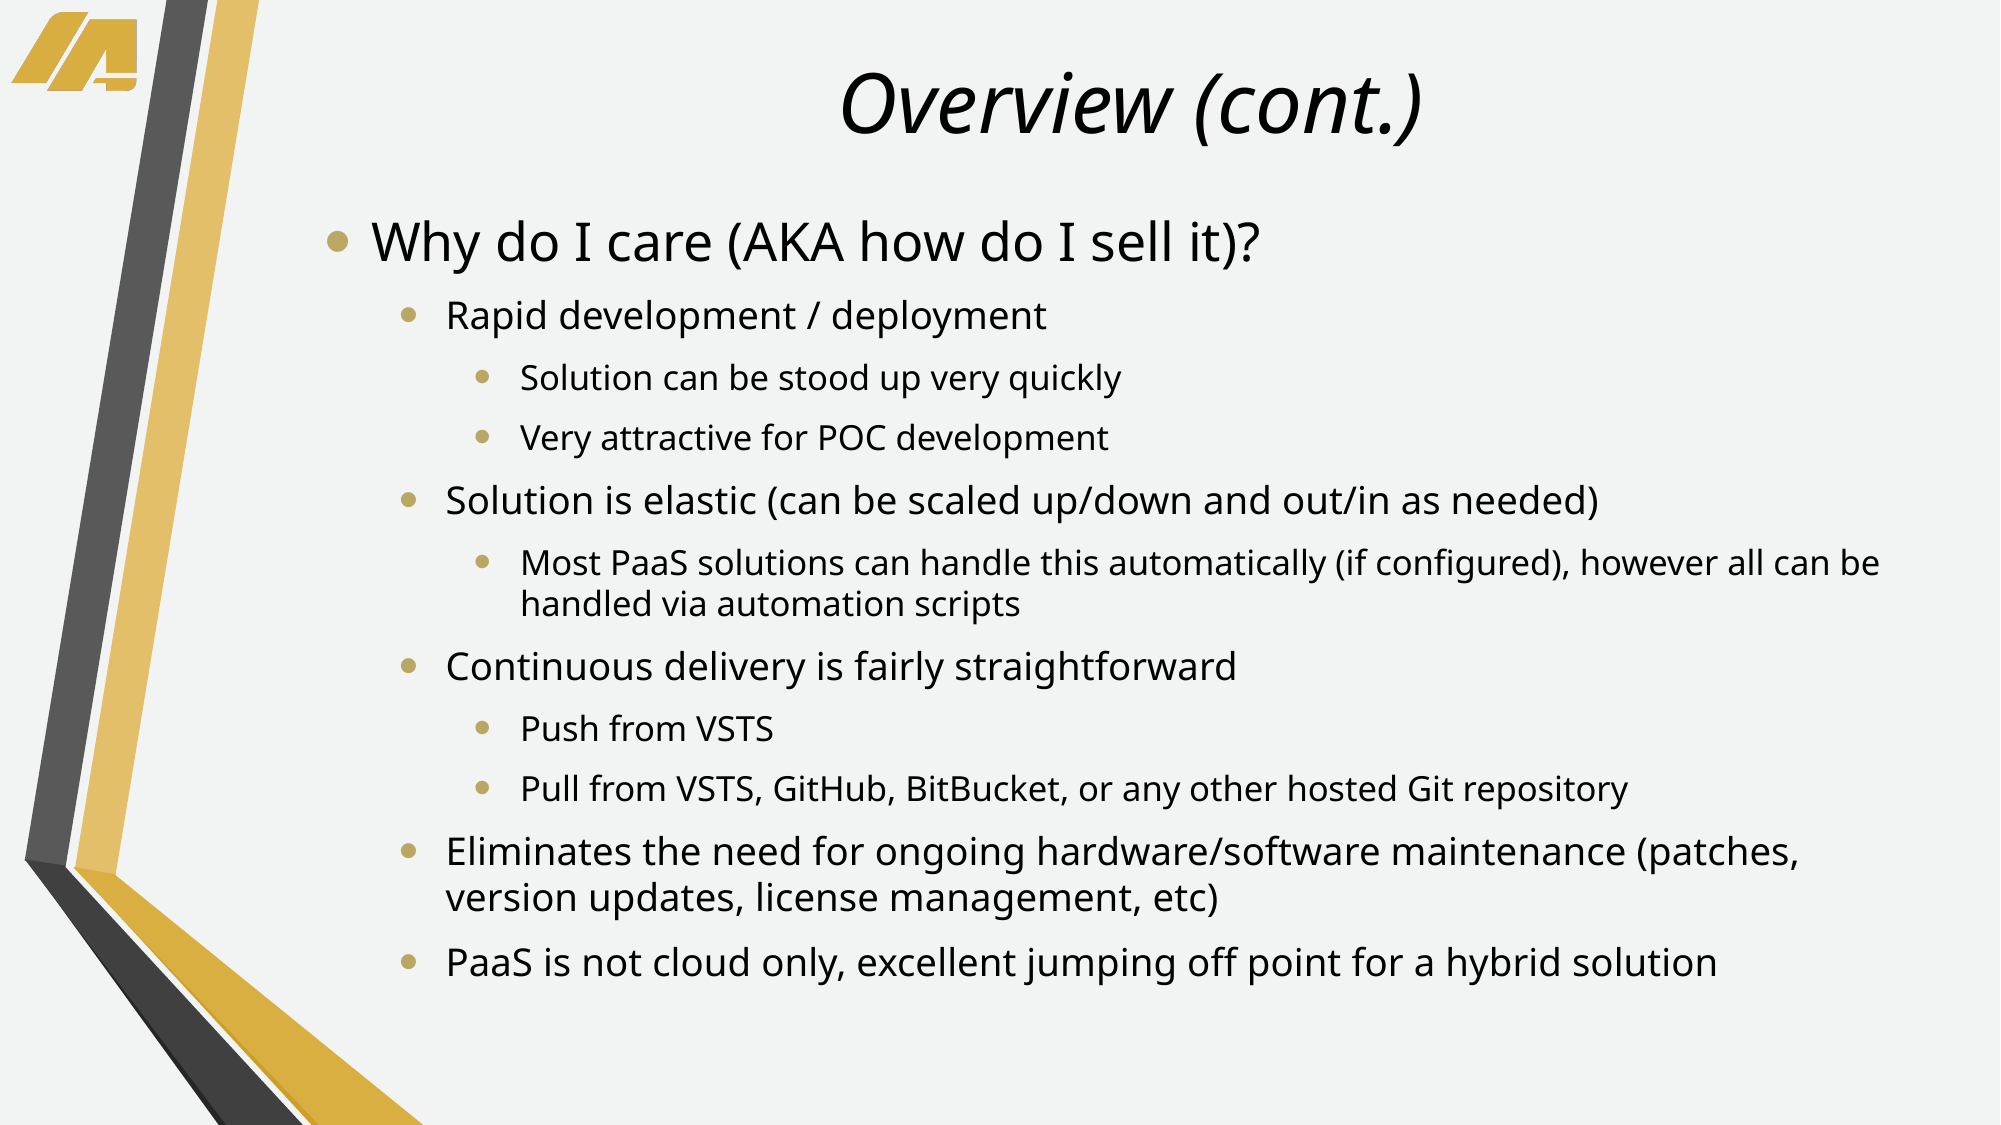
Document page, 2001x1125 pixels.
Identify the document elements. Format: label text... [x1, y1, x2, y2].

picture [6, 9, 140, 94]
list Why do I care (AKA how do I sell it)? Rapid development / deployment Solution can be stood up very quickly Very attractive for POC development Solution is elastic (can be scaled up/down and out/in as needed) Most PaaS solutions can handle this automatically (if configured), however all can be handled via automation scripts Continuous delivery is fairly straightforward Push from VSTS Pull from VSTS, GitHub, BitBucket, or any other hosted Git repository Eliminates the need for ongoing hardware/software maintenance (patches, version updates, license management, etc) PaaS is not cloud only, excellent jumping off point for a hybrid solution [309, 200, 1953, 1001]
title Overview (cont.) [309, 21, 1953, 179]
